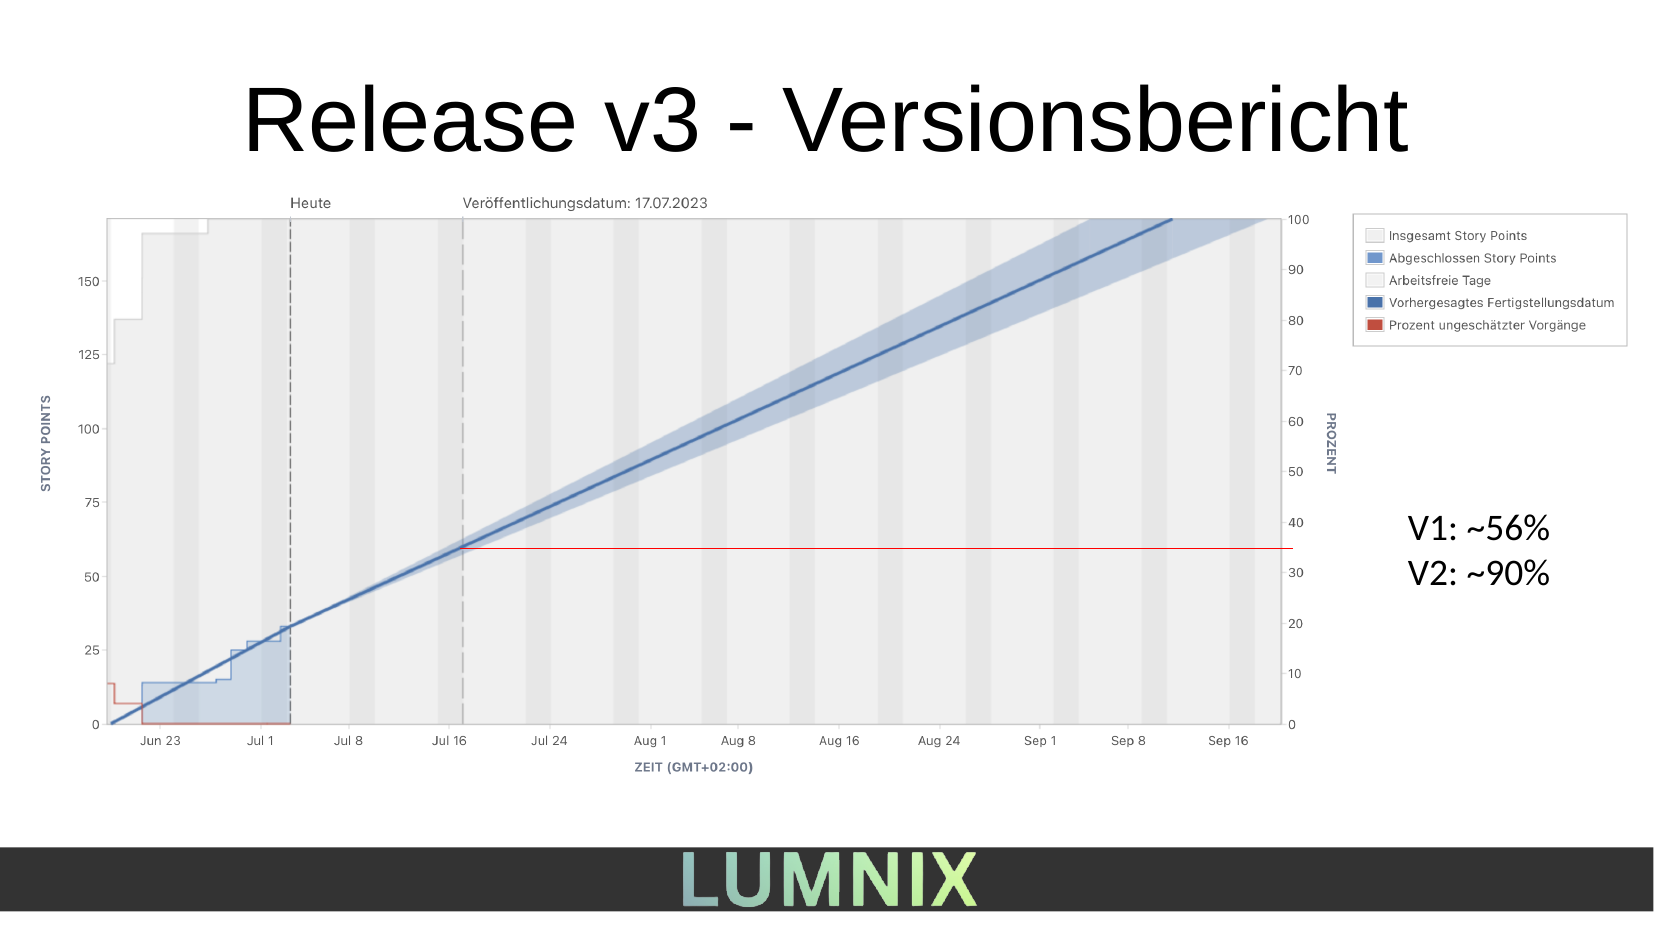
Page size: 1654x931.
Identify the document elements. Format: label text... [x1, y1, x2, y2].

title Release v3 - Versionsbericht [82, 37, 1571, 192]
picture [21, 192, 1633, 931]
